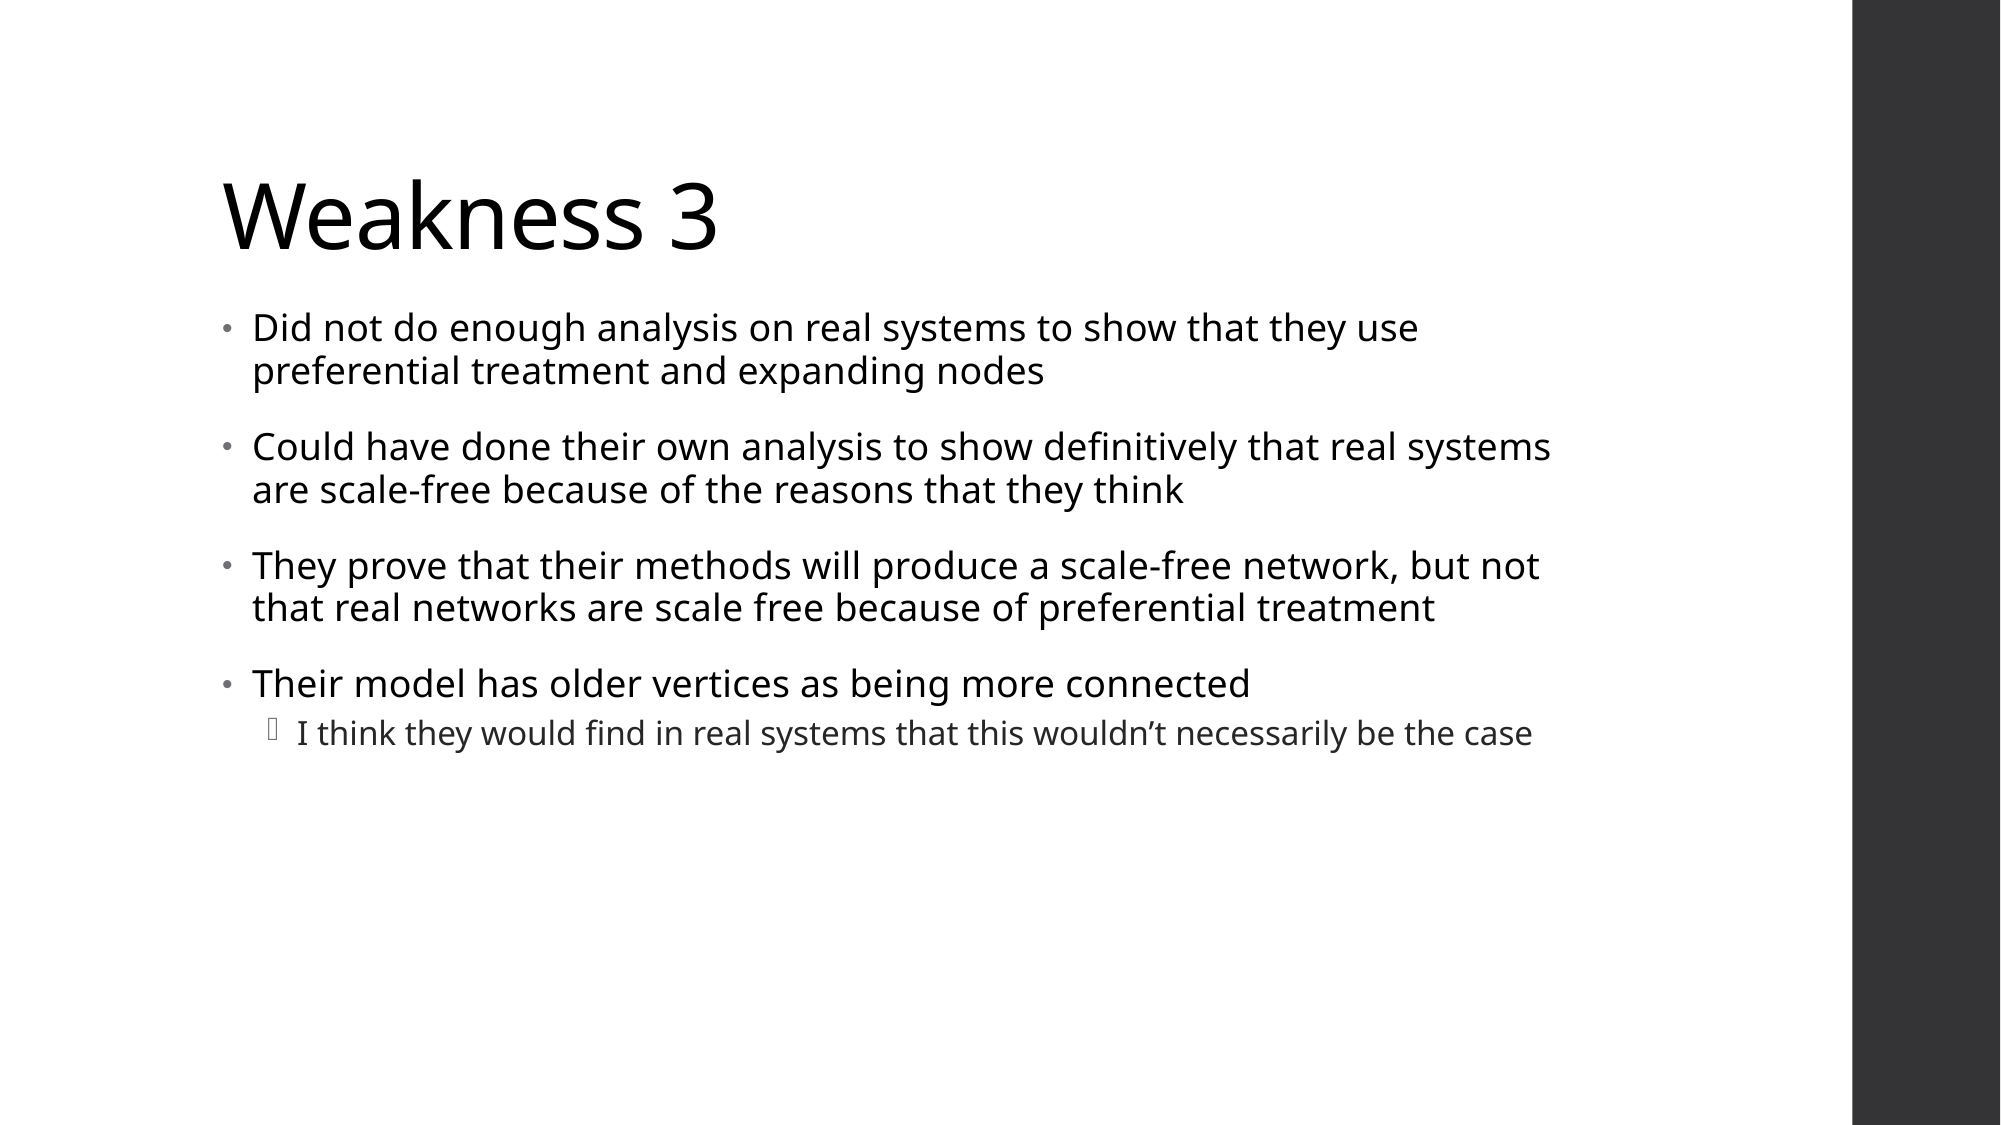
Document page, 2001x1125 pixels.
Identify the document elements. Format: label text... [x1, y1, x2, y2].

list Did not do enough analysis on real systems to show that they use preferential treatment and expanding nodes Could have done their own analysis to show definitively that real systems are scale-free because of the reasons that they think They prove that their methods will produce a scale-free network, but not that real networks are scale free because of preferential treatment Their model has older vertices as being more connected I think they would find in real systems that this wouldn’t necessarily be the case [206, 299, 1617, 1014]
title Weakness 3 [206, 60, 1797, 278]
